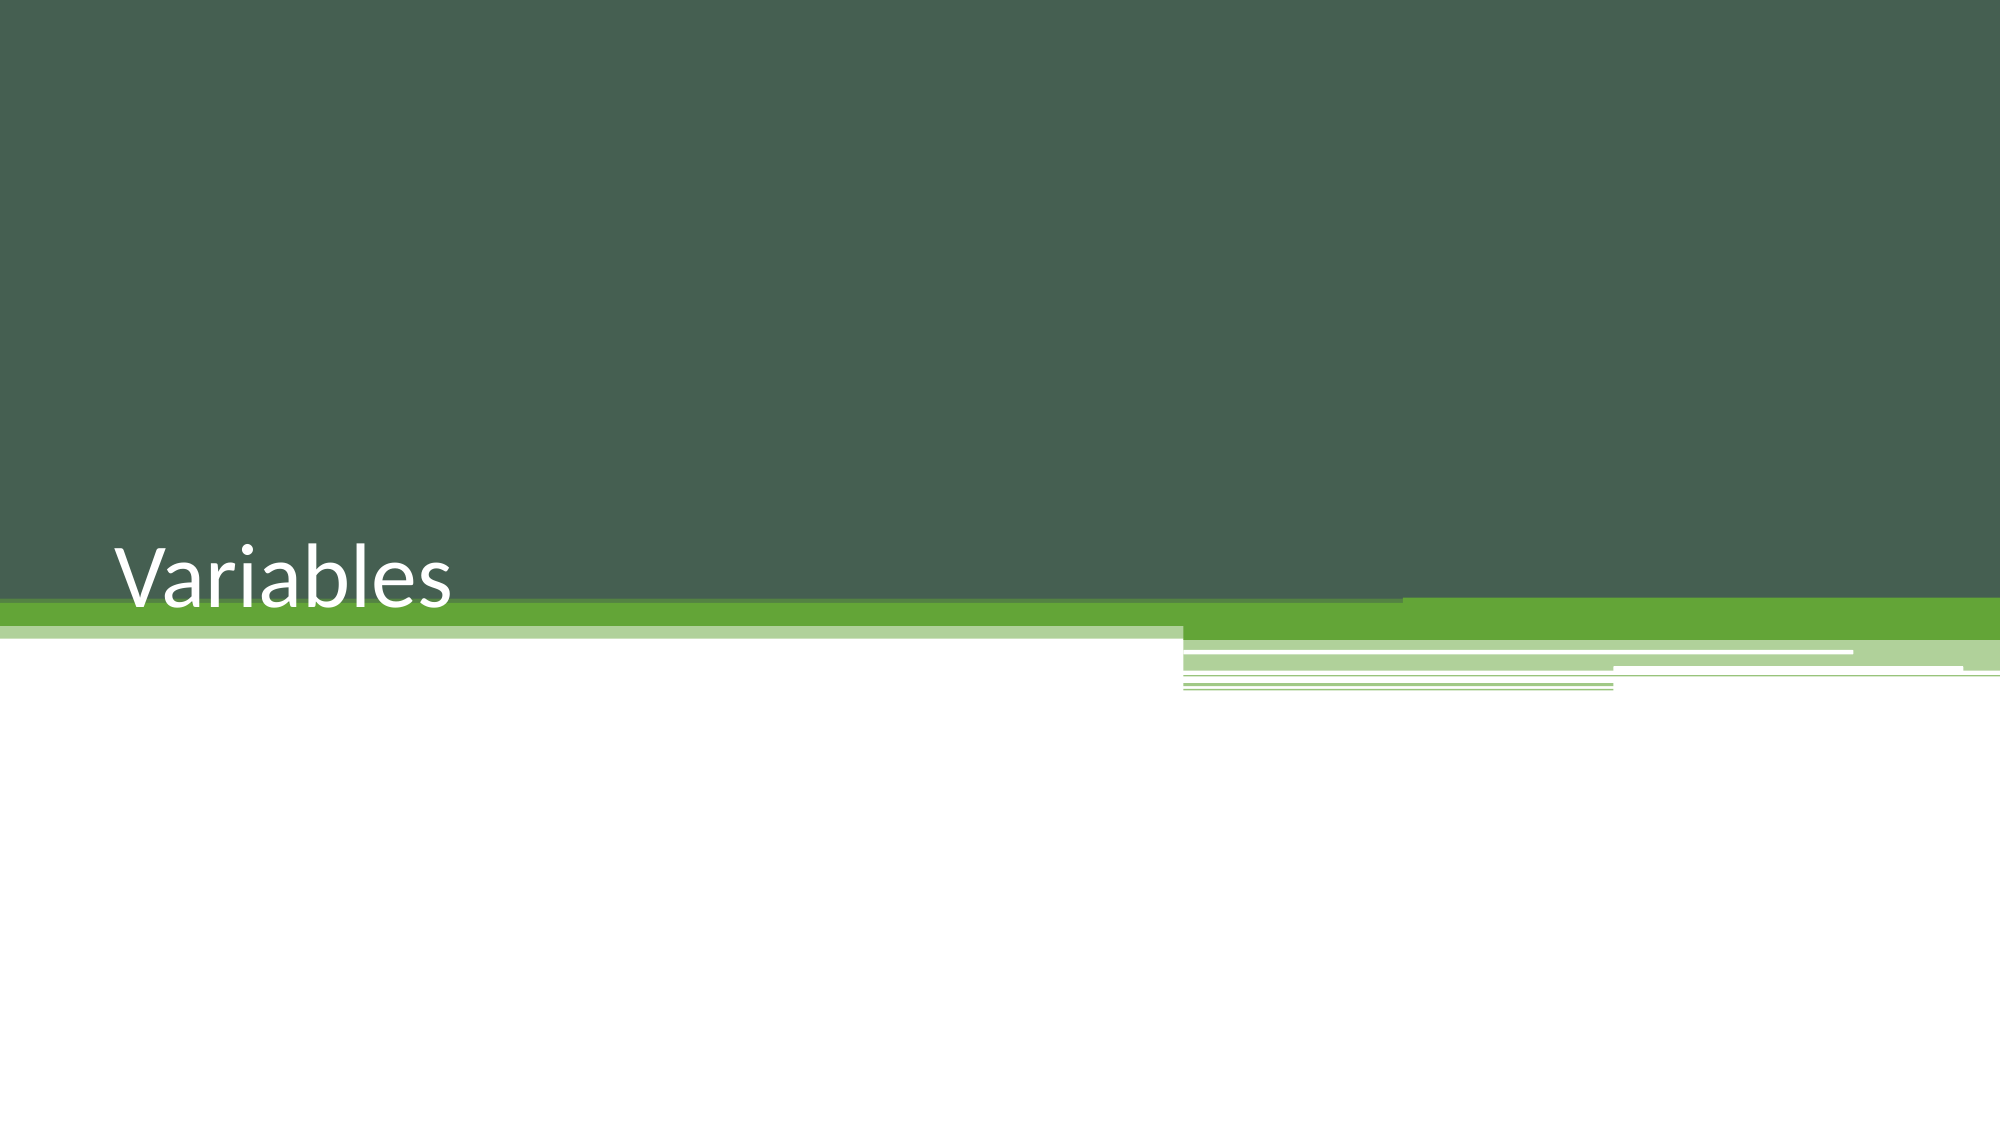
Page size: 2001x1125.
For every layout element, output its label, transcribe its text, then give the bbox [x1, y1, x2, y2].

title Variables [99, 391, 1950, 633]
